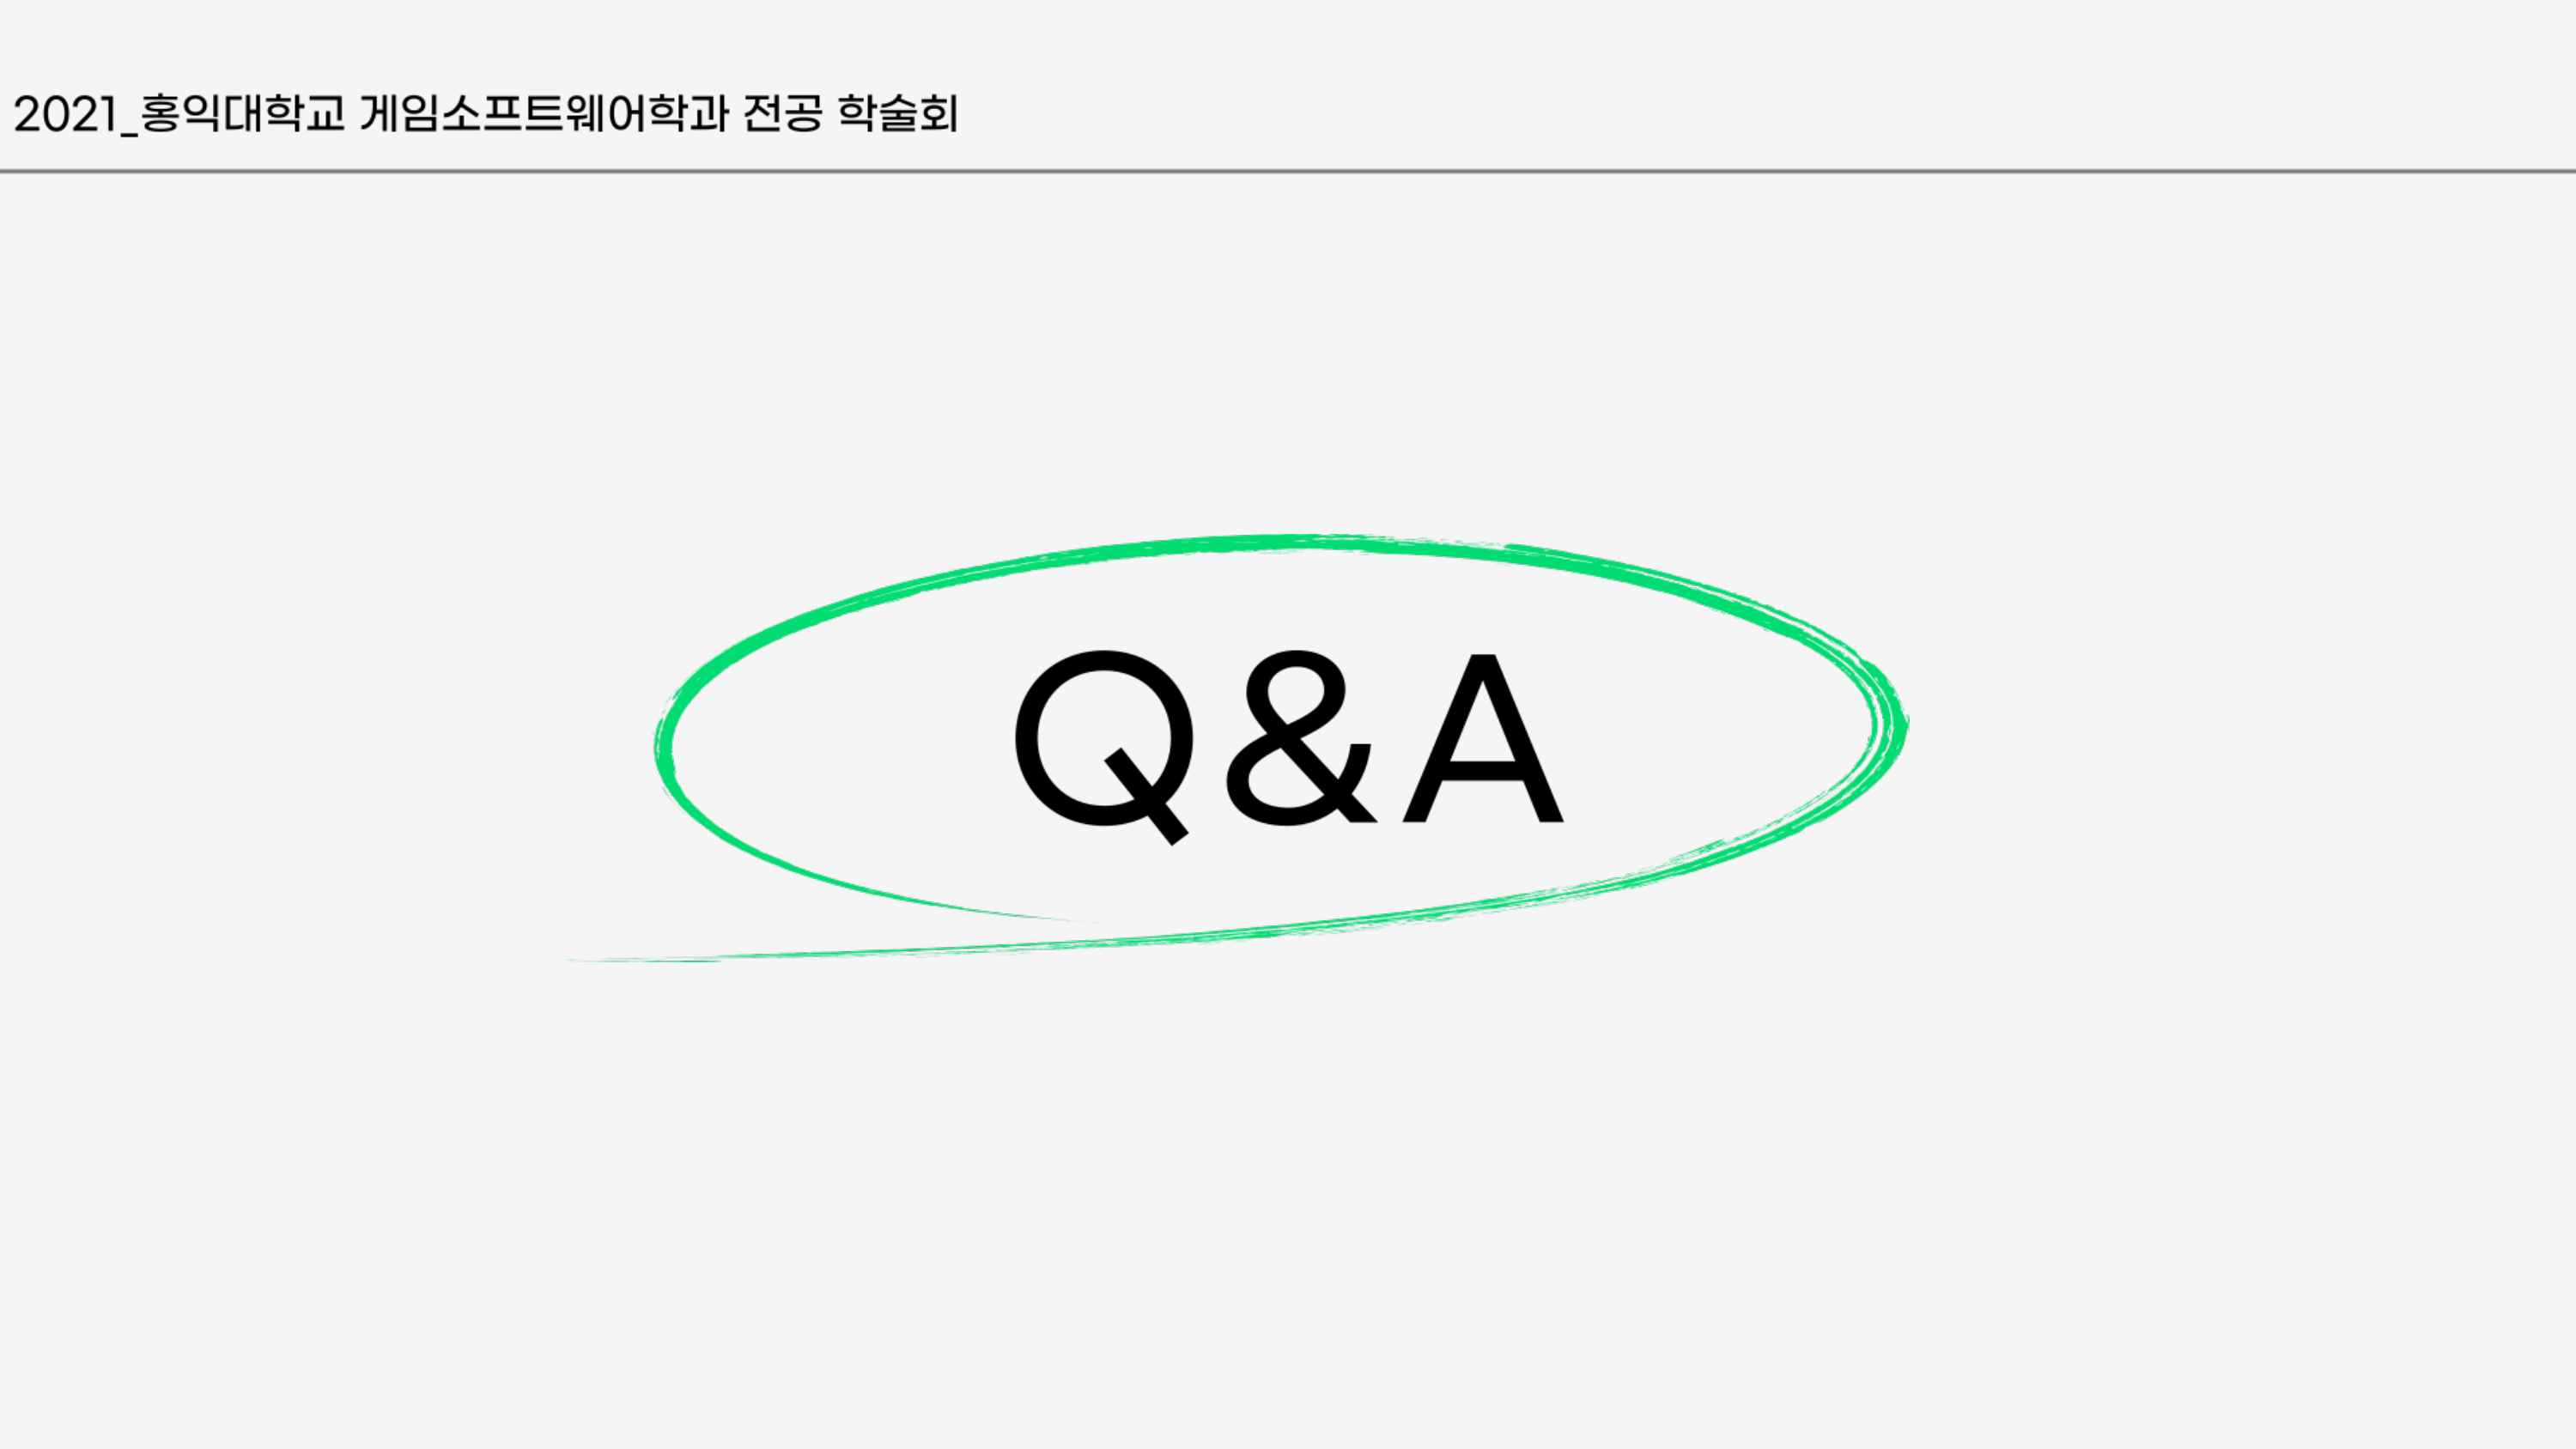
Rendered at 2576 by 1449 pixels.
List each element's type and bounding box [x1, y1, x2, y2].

text_box [0, 163, 2576, 179]
picture [680, 565, 1664, 979]
picture [7, 81, 981, 163]
text_box [550, 534, 1910, 962]
